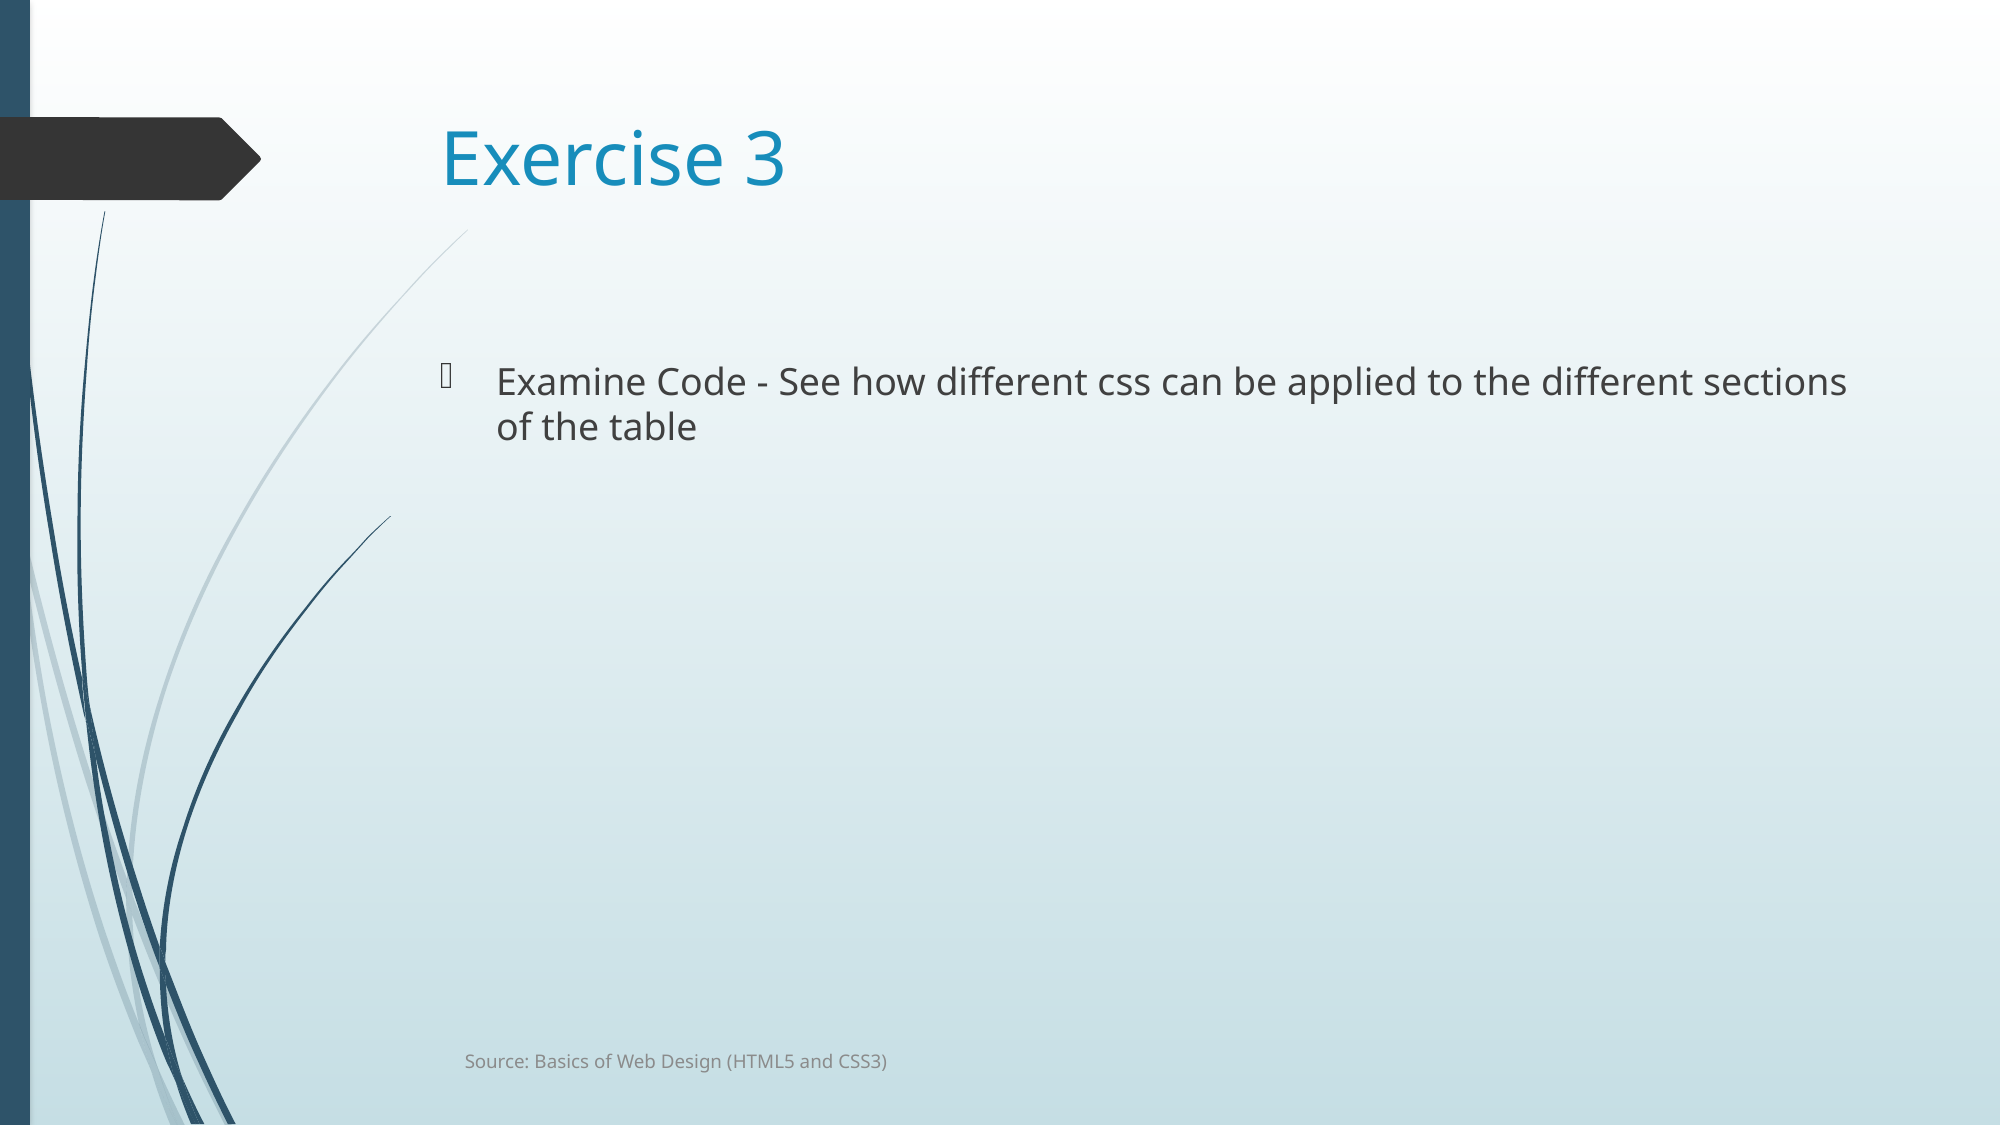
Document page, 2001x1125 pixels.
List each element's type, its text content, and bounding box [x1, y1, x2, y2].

text_box Source: Basics of Web Design (HTML5 and CSS3) [449, 1031, 1700, 1092]
list Examine Code - See how different css can be applied to the different sections of the table [424, 350, 1888, 970]
title Exercise 3 [425, 102, 1888, 313]
